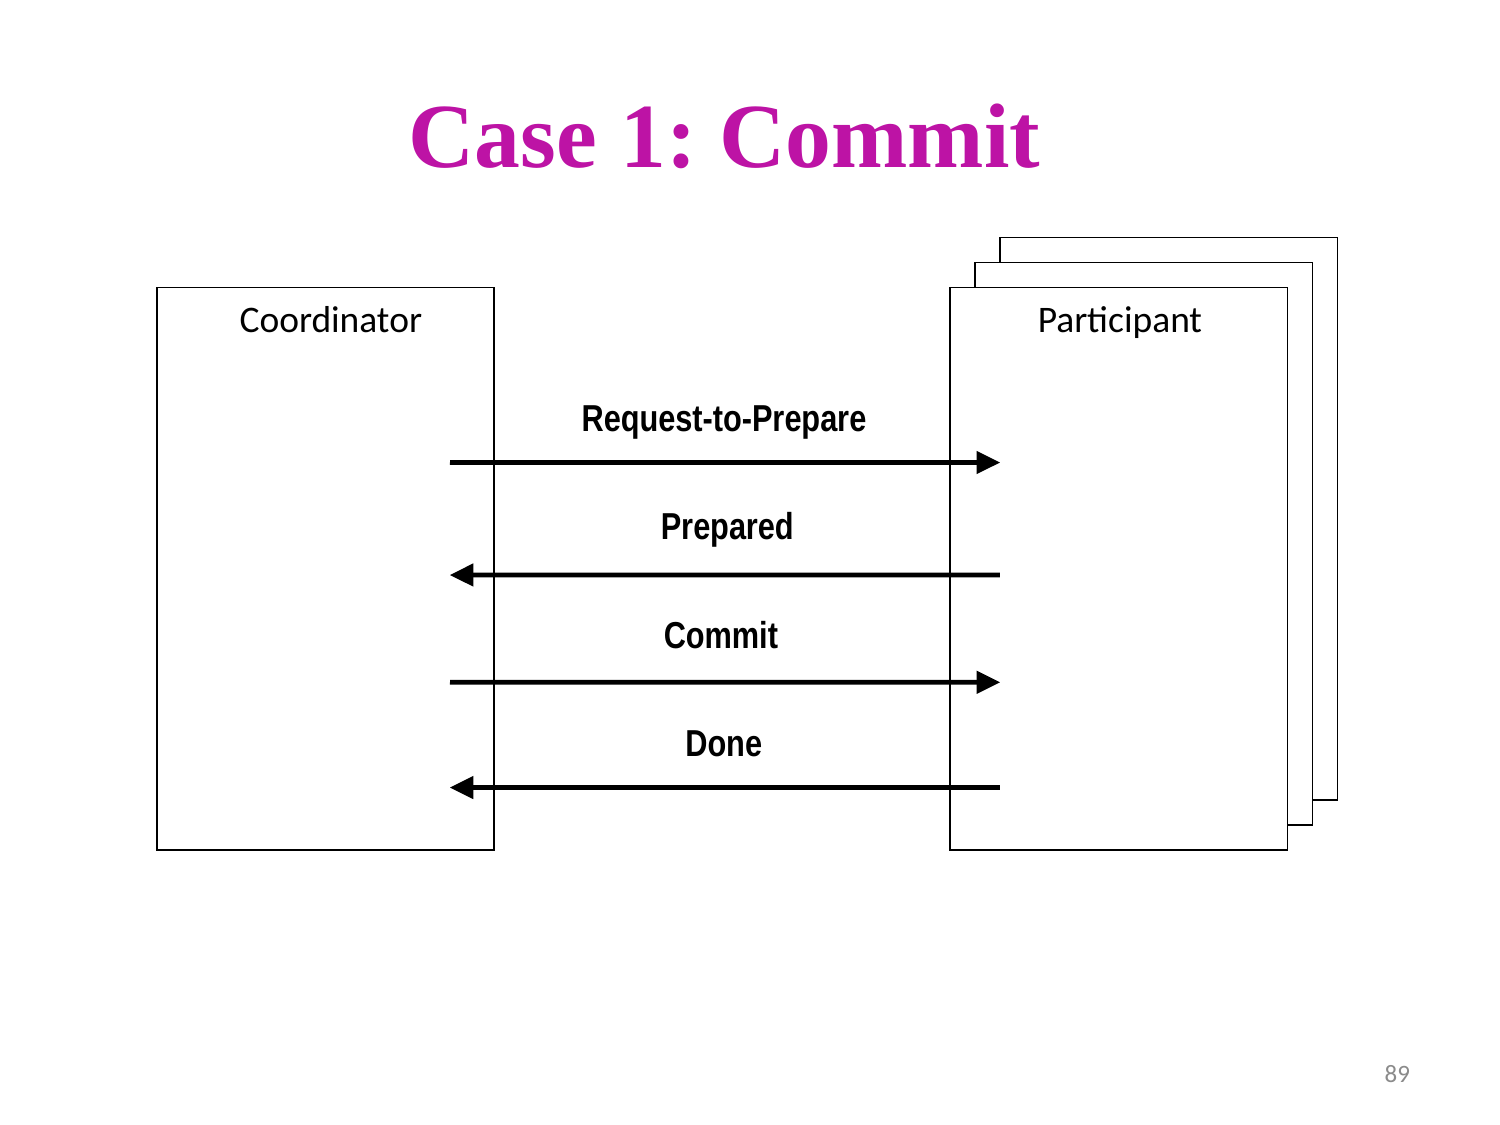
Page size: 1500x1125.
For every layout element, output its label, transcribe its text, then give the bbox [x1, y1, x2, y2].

text_box Participant [1023, 287, 1218, 348]
text_box Done [670, 711, 778, 772]
text_box Request-to-Prepare [566, 386, 882, 447]
text_box [450, 564, 1000, 586]
text_box [950, 287, 1288, 850]
text_box [975, 262, 1313, 825]
title Case 1: Commit [87, 37, 1363, 225]
text_box Commit [648, 603, 793, 664]
slide_number 89 [1074, 1042, 1425, 1103]
text_box Prepared [646, 495, 809, 555]
text_box [450, 777, 1000, 798]
text_box [449, 671, 1000, 693]
text_box [156, 287, 495, 850]
text_box [999, 237, 1338, 800]
text_box [449, 452, 1000, 473]
